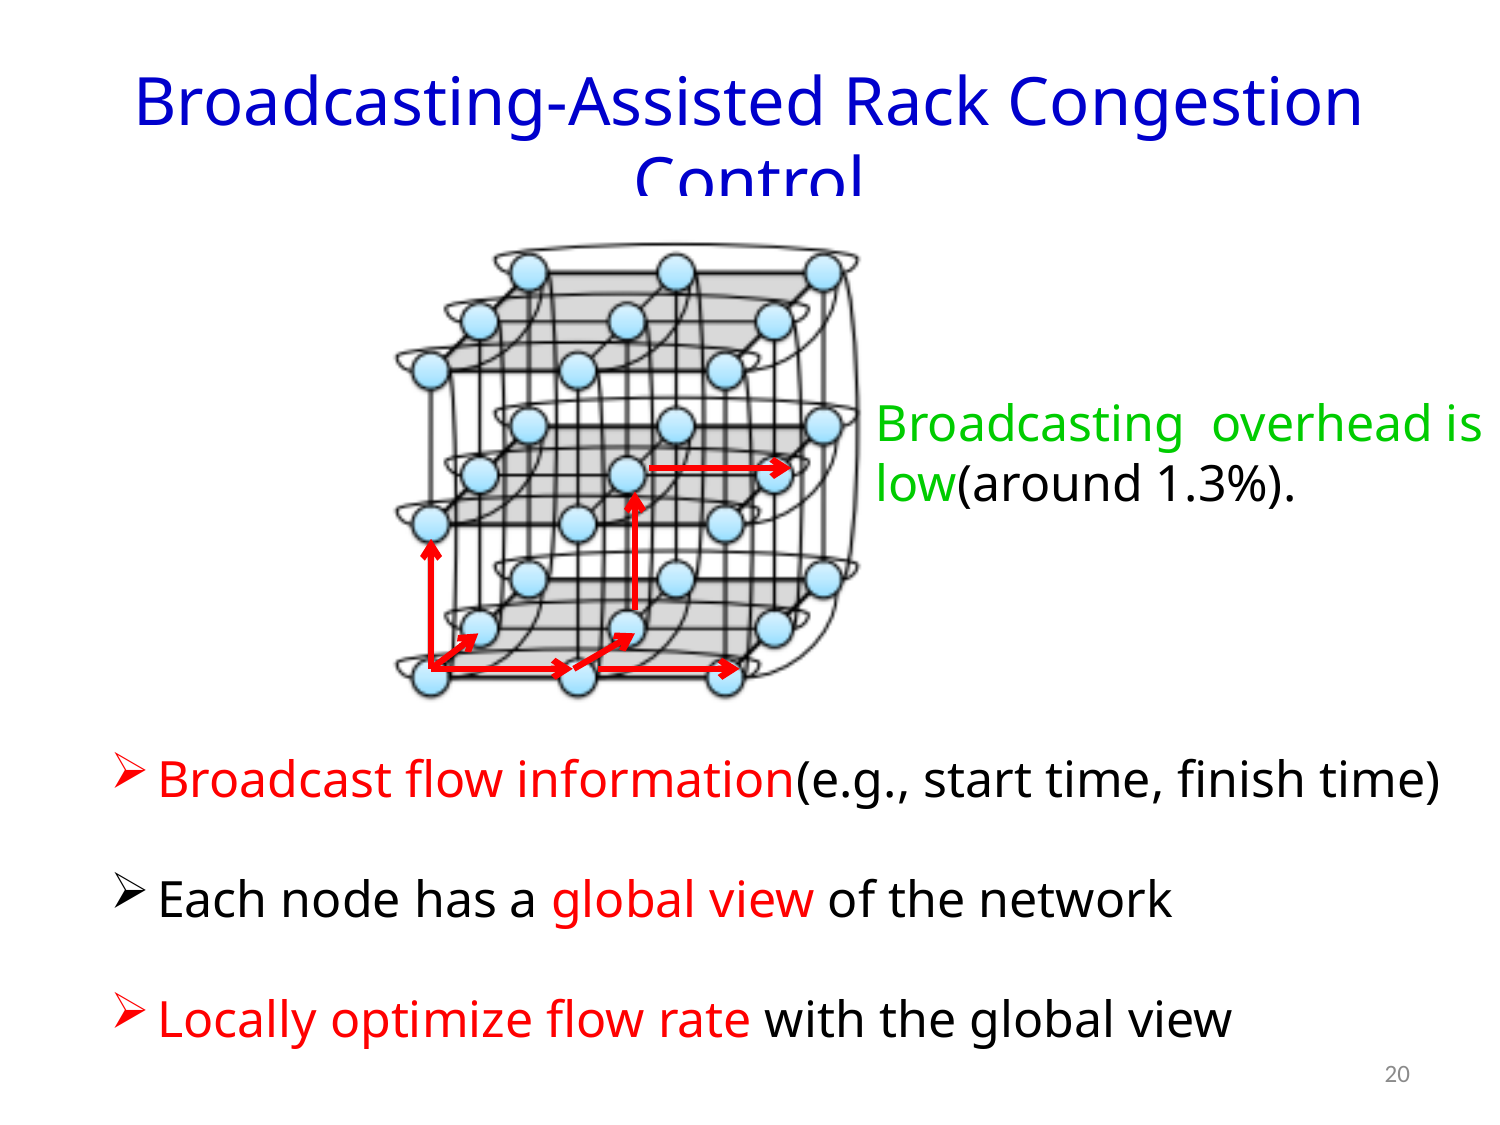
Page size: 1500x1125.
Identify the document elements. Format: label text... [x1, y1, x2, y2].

text_box Broadcast flow information(e.g., start time, finish time) Each node has a global view of the network Locally optimize flow rate with the global view [95, 739, 1456, 1055]
picture [312, 196, 958, 740]
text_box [430, 633, 479, 669]
title Broadcasting-Assisted Rack Congestion Control [75, 45, 1425, 233]
slide_number 20 [1074, 1055, 1425, 1103]
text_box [573, 633, 636, 669]
text_box Broadcasting overhead is low(around 1.3%). [963, 383, 1499, 519]
